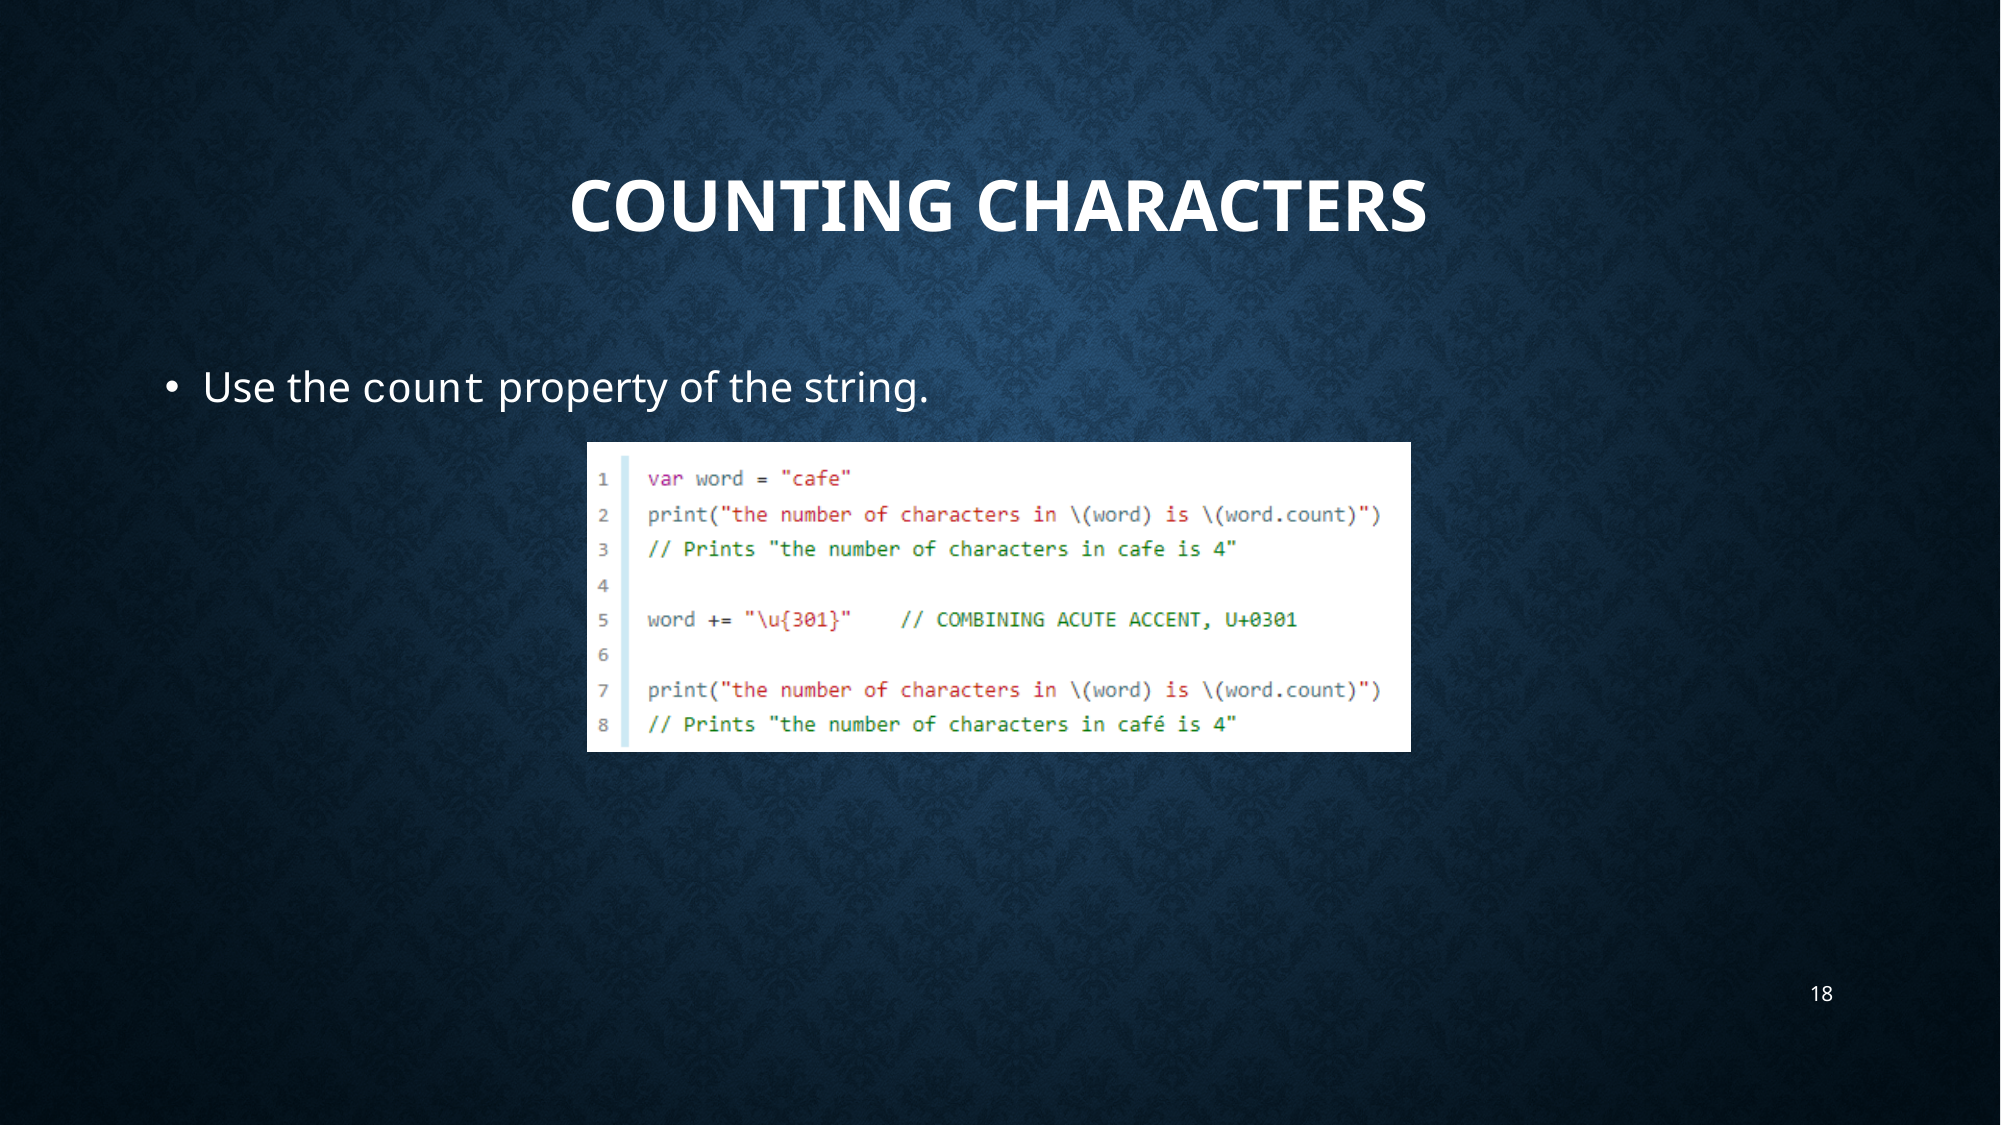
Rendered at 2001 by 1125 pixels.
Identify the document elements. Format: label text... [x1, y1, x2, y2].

title Counting characters [149, 99, 1849, 318]
picture [586, 442, 1412, 753]
slide_number 18 [1724, 965, 1849, 1025]
list Use the count property of the string. [149, 343, 1849, 950]
